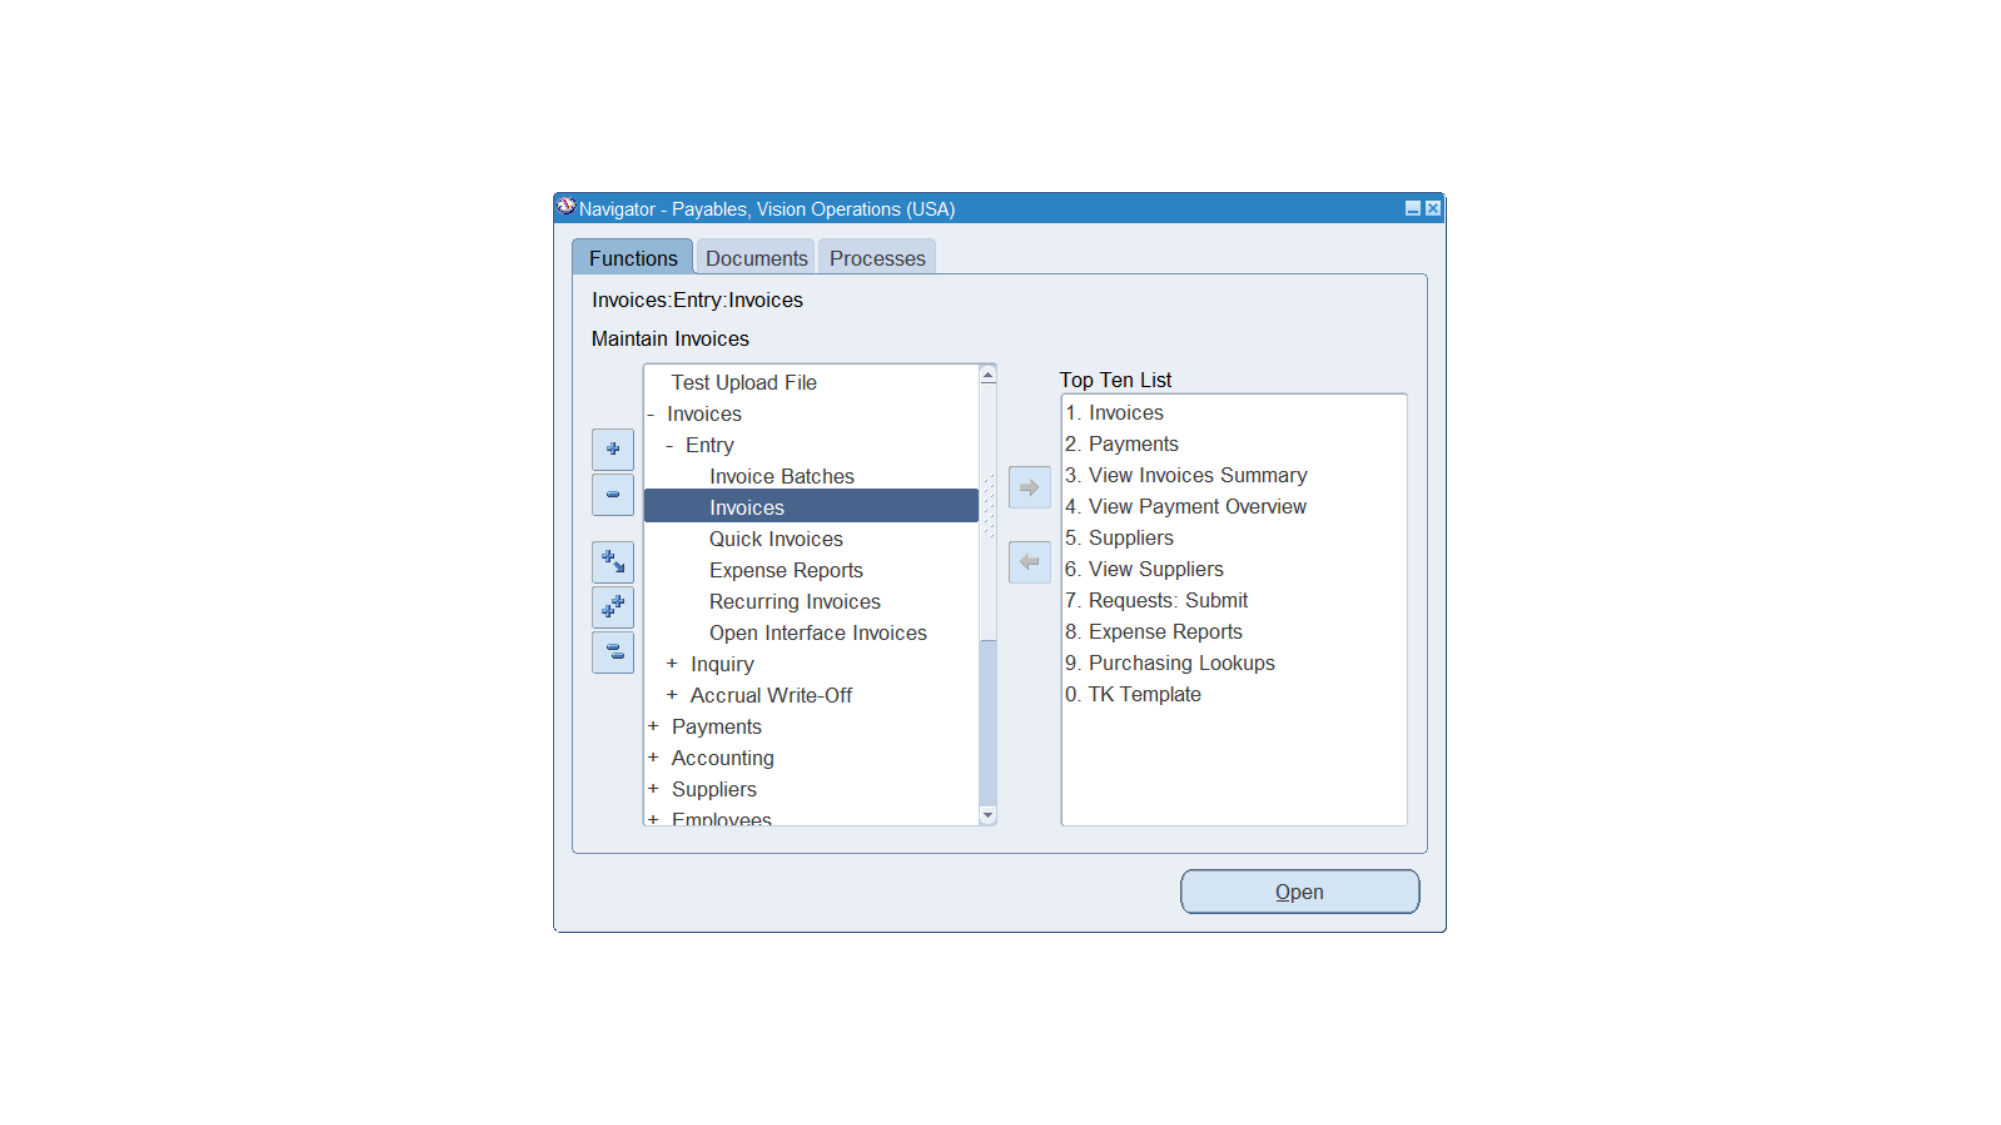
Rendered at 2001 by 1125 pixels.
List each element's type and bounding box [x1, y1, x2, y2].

picture [553, 192, 1447, 933]
